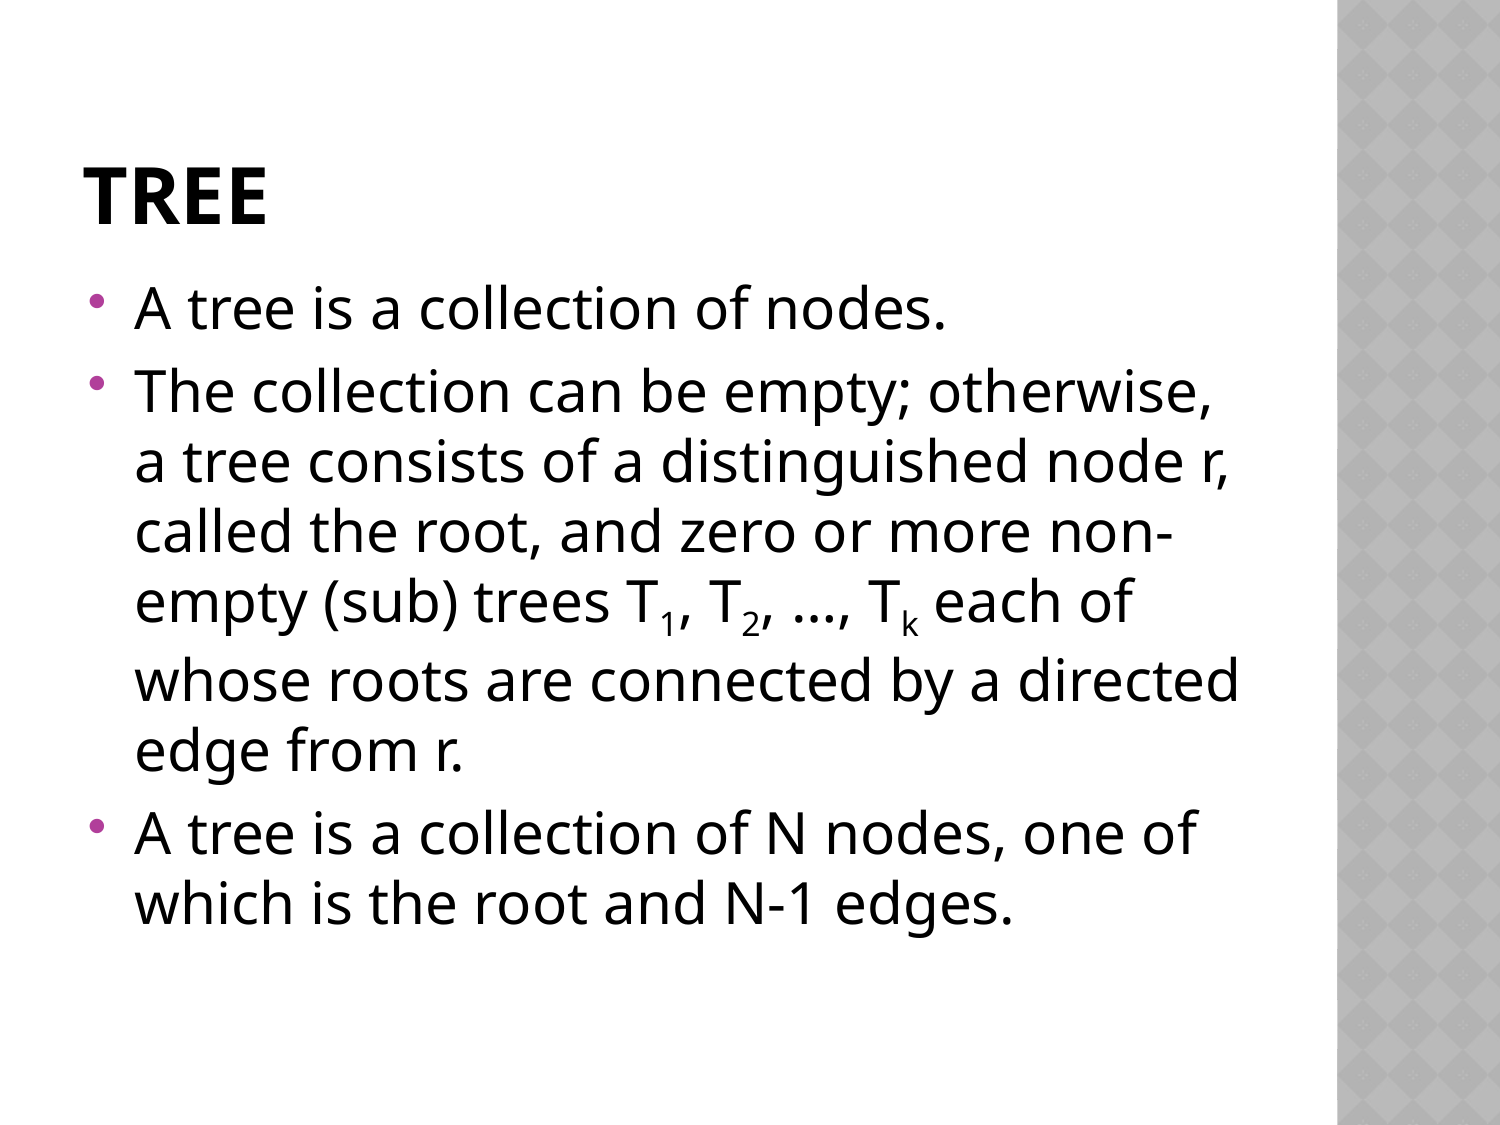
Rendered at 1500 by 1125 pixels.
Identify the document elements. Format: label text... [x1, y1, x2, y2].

list A tree is a collection of nodes. The collection can be empty; otherwise, a tree consists of a distinguished node r, called the root, and zero or more non-empty (sub) trees T1, T2, …, Tk each of whose roots are connected by a directed edge from r. A tree is a collection of N nodes, one of which is the root and N-1 edges. [75, 264, 1263, 1059]
title Tree [75, 52, 1263, 240]
